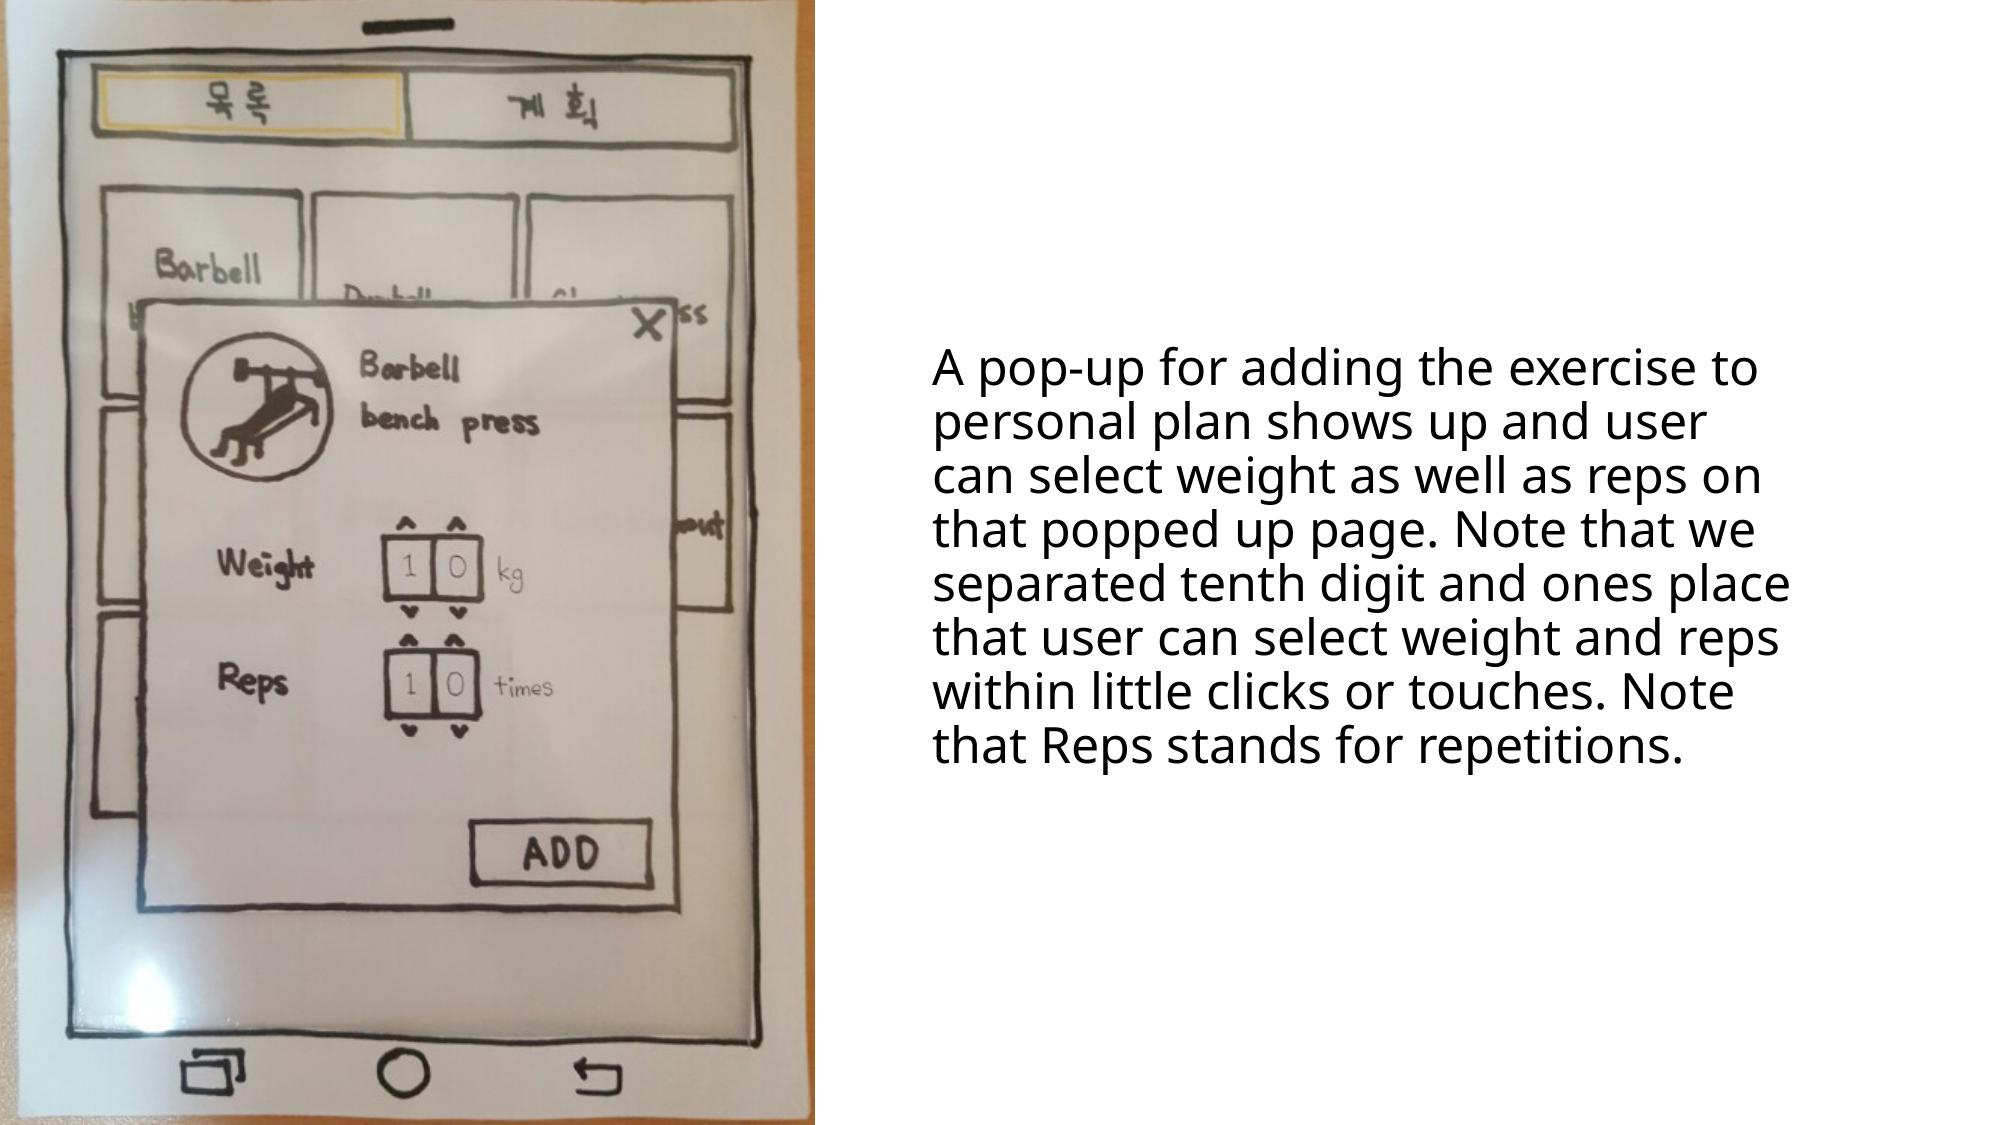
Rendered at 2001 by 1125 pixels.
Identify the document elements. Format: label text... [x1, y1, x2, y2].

picture [0, 0, 815, 1125]
text_box A pop-up for adding the exercise to personal plan shows up and user can select weight as well as reps on that popped up page. Note that we separated tenth digit and ones place that user can select weight and reps within little clicks or touches. Note that Reps stands for repetitions. [917, 335, 1812, 607]
